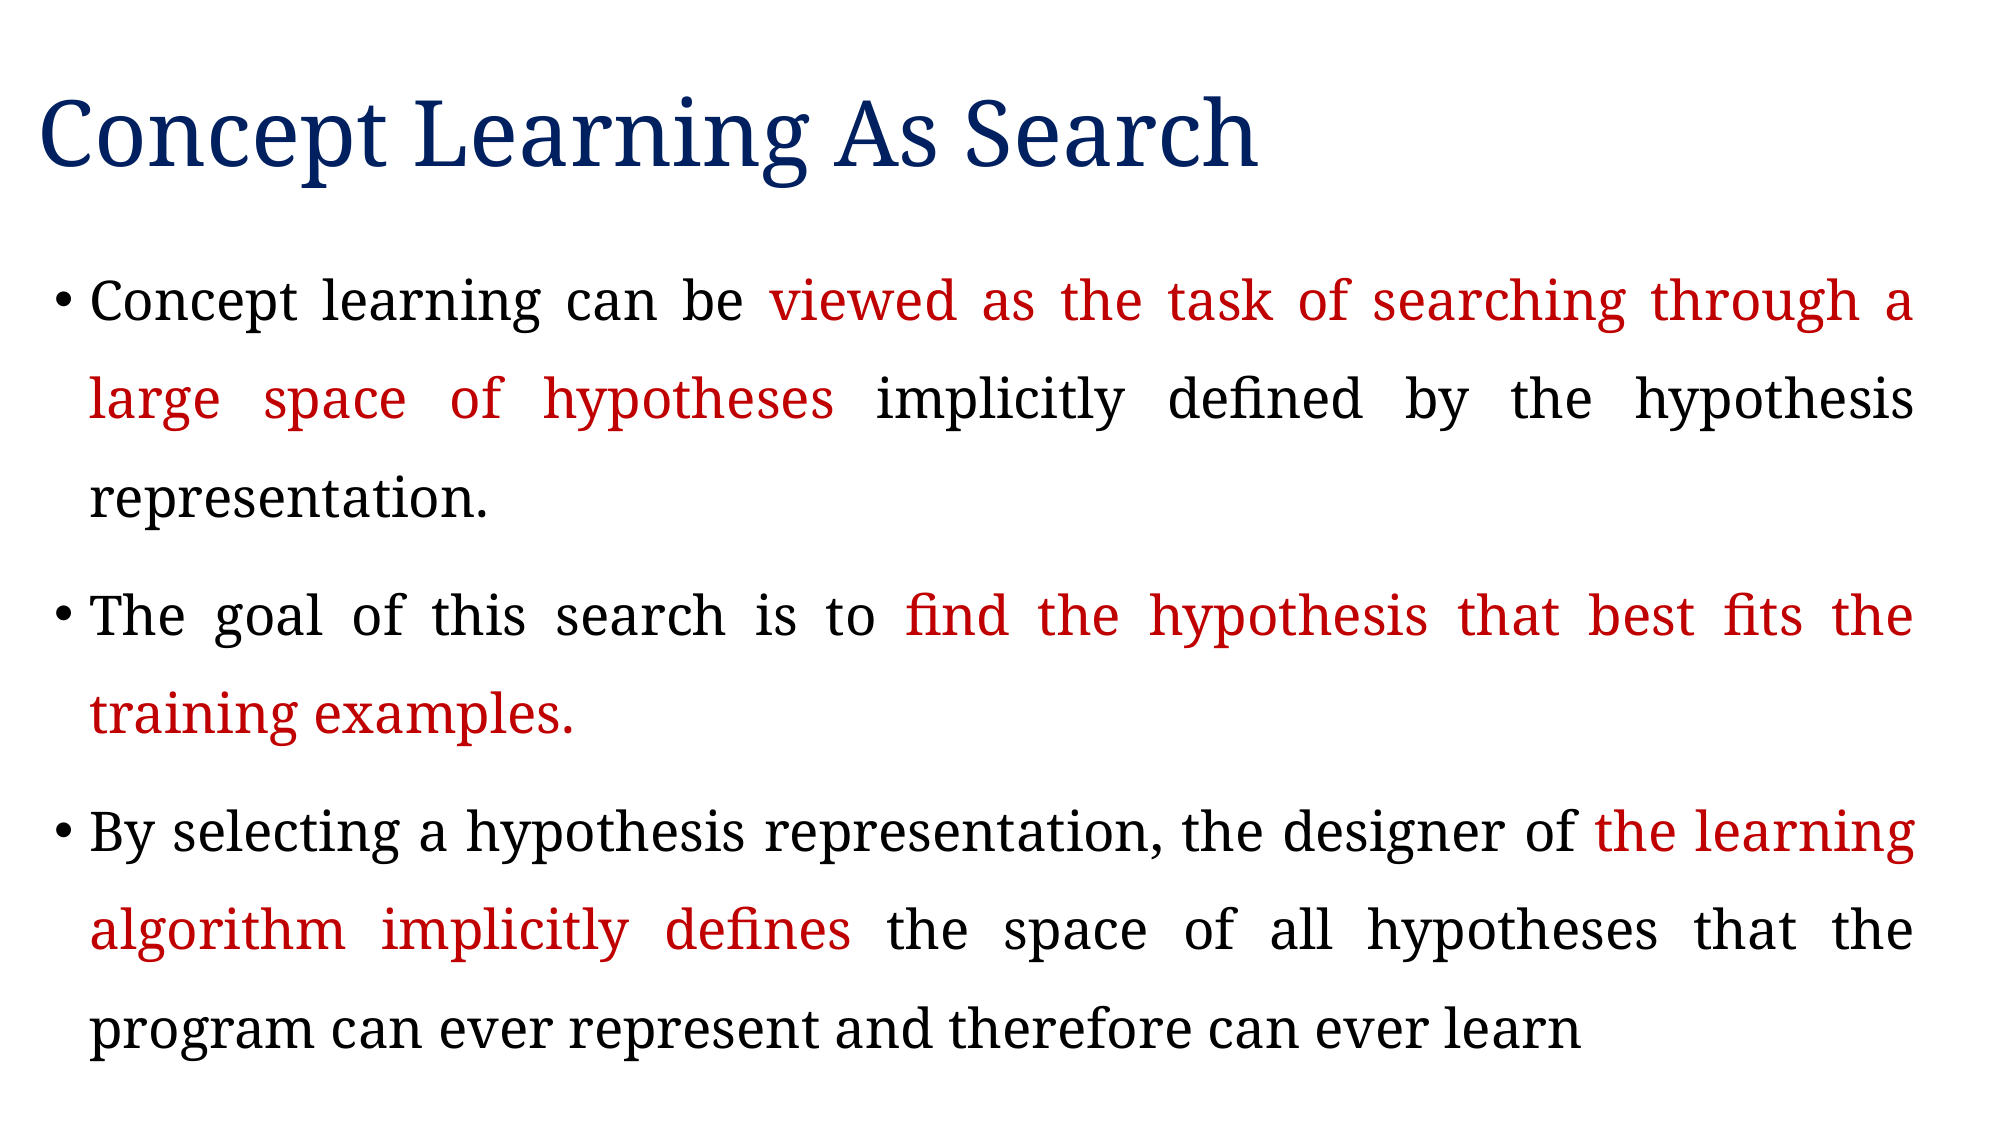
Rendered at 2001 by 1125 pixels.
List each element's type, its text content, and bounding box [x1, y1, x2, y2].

list Concept learning can be viewed as the task of searching through a large space of hypotheses implicitly defined by the hypothesis representation. The goal of this search is to find the hypothesis that best fits the training examples. By selecting a hypothesis representation, the designer of the learning algorithm implicitly defines the space of all hypotheses that the program can ever represent and therefore can ever learn [39, 225, 1931, 1068]
title Concept Learning As Search [22, 27, 1748, 246]
